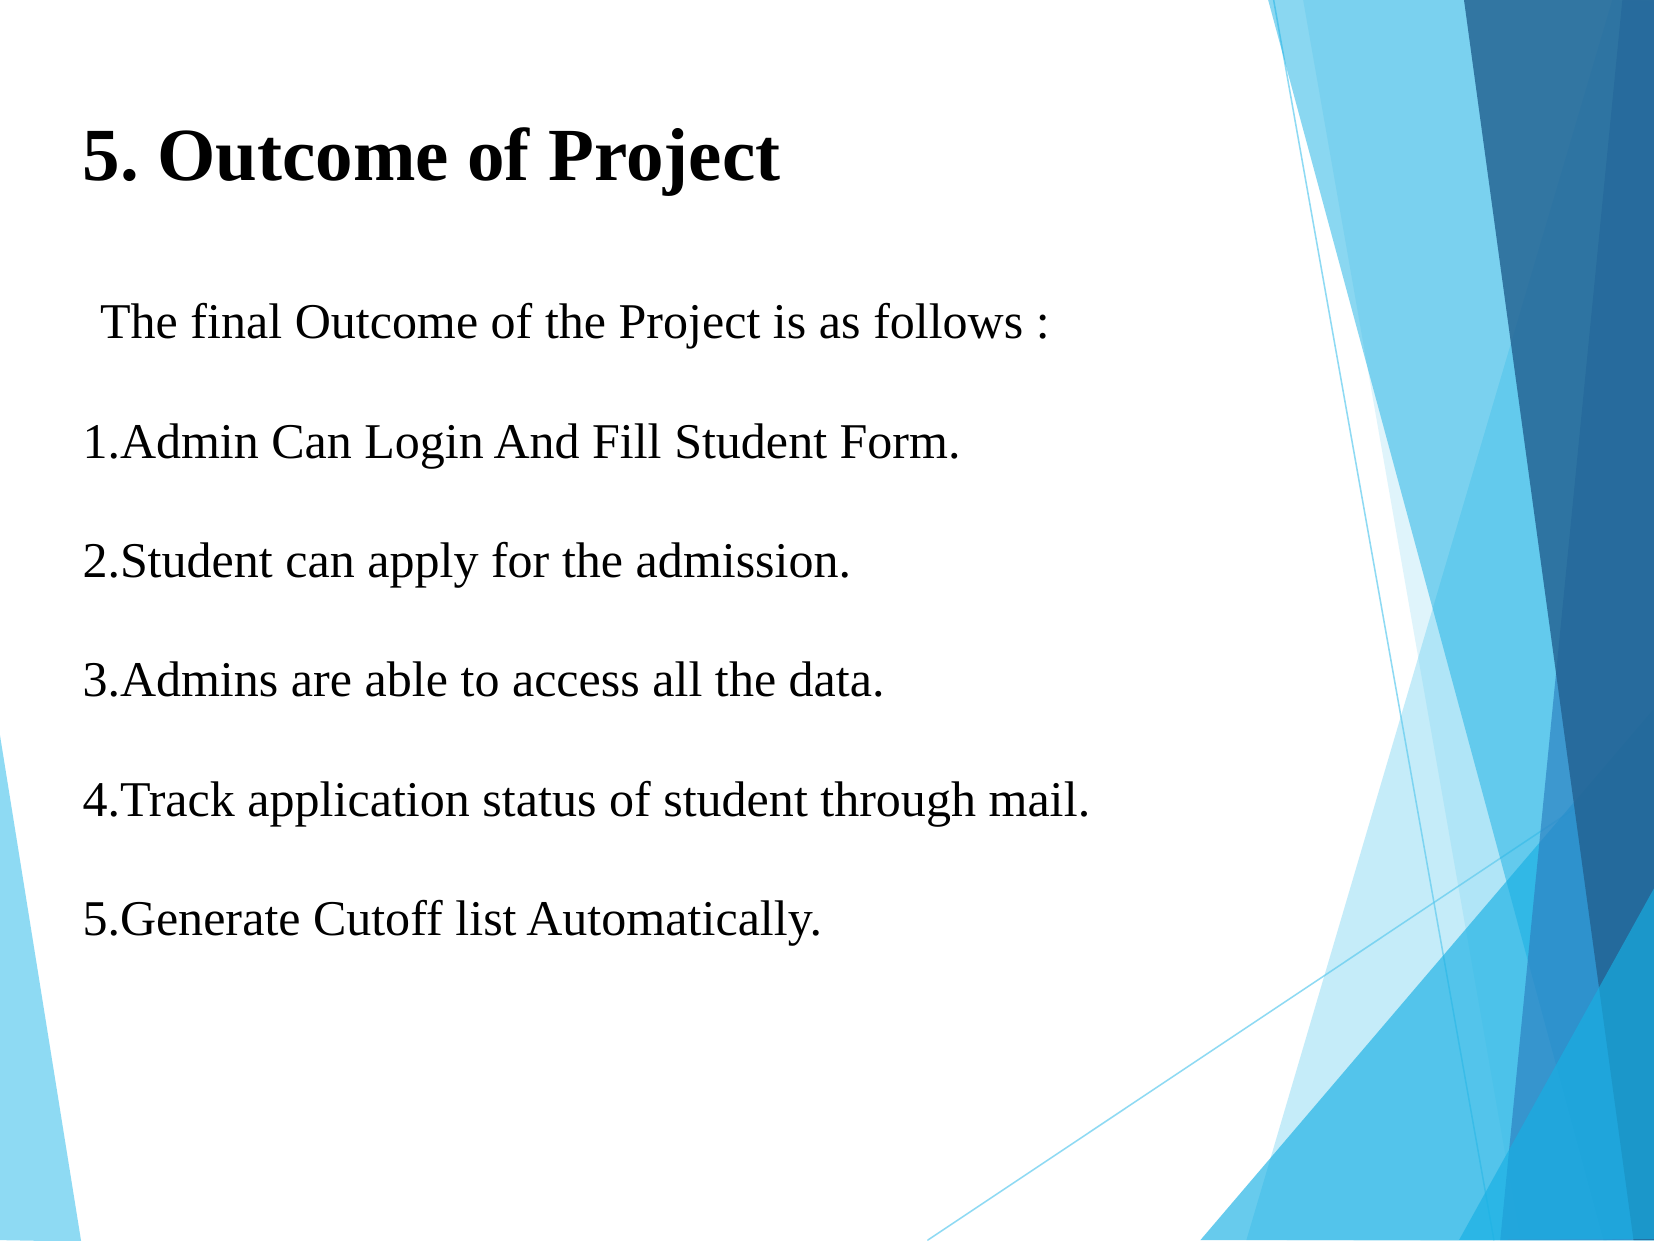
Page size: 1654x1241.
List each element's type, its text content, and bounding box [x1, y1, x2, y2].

text_box 5. Outcome of Project [82, 49, 1571, 257]
text_box The final Outcome of the Project is as follows : Admin Can Login And Fill Student Form. Student can apply for the admission. Admins are able to access all the data. Track application status of student through mail. Generate Cutoff list Automatically. [82, 290, 1571, 1109]
